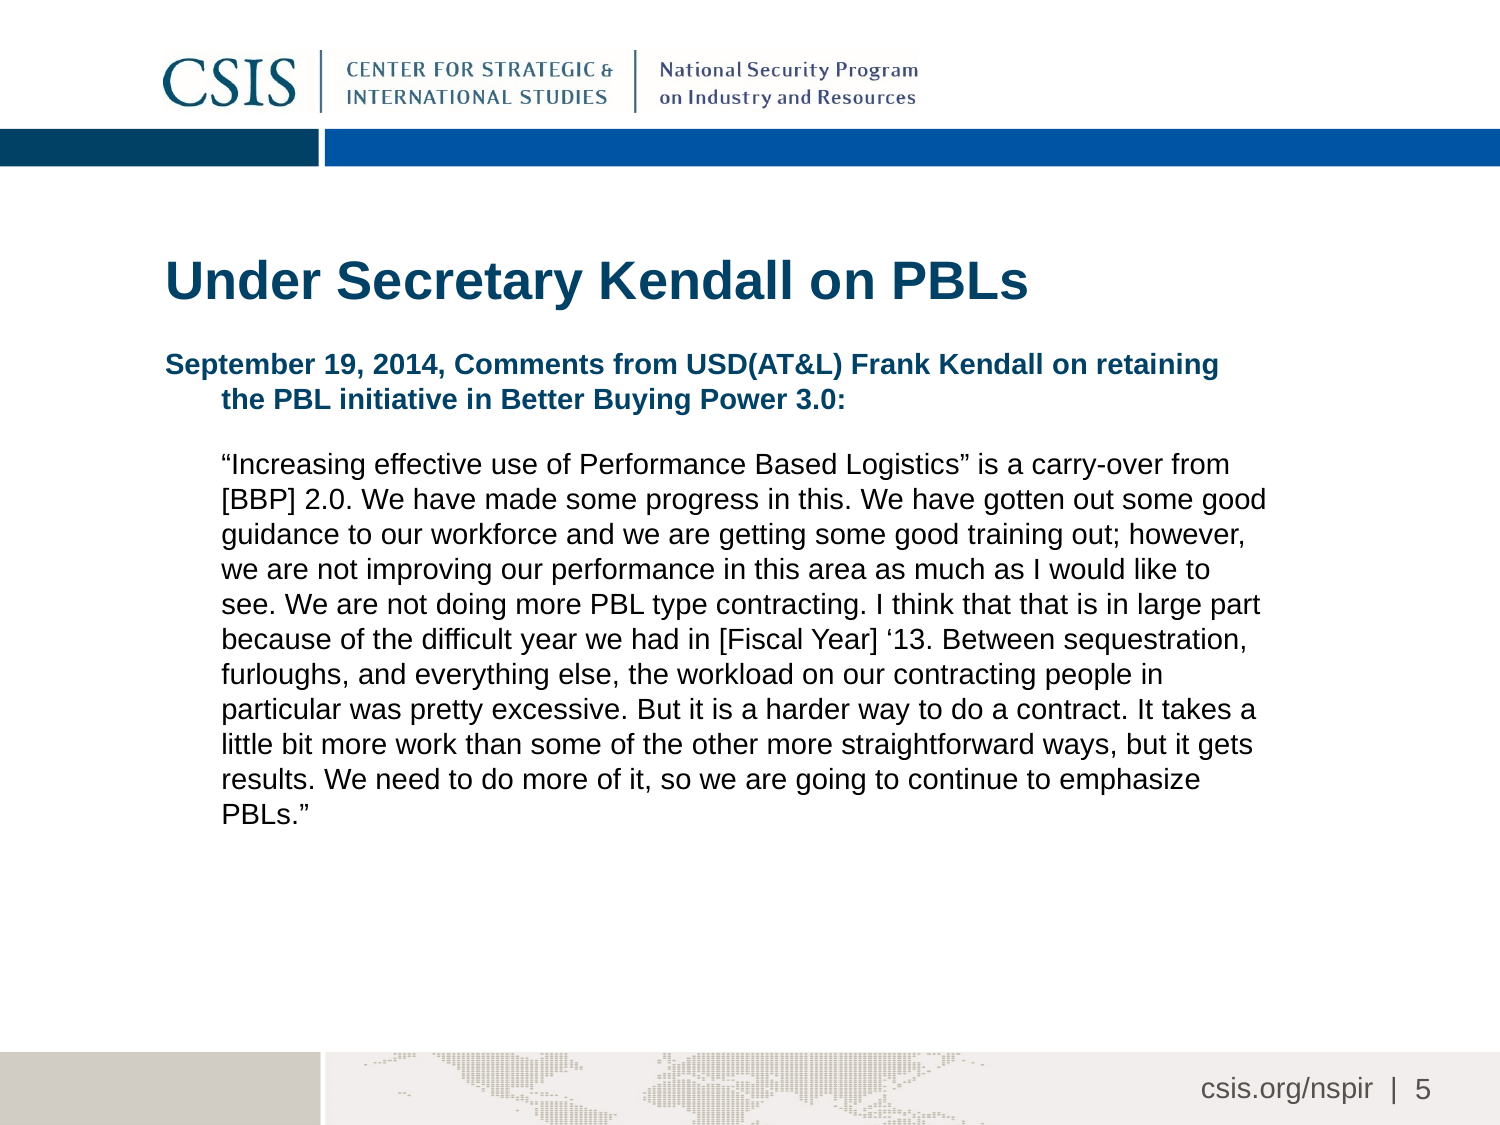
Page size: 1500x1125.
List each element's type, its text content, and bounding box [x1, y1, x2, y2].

slide_number 5 [1400, 1062, 1488, 1113]
picture [163, 50, 919, 113]
picture [0, 1052, 1500, 1125]
title Under Secretary Kendall on PBLs [150, 237, 1288, 318]
list September 19, 2014, Comments from USD(AT&L) Frank Kendall on retaining the PBL initiative in Better Buying Power 3.0: “Increasing effective use of Performance Based Logistics” is a carry-over from [BBP] 2.0. We have made some progress in this. We have gotten out some good guidance to our workforce and we are getting some good training out; however, we are not improving our performance in this area as much as I would like to see. We are not doing more PBL type contracting. I think that that is in large part because of the difficult year we had in [Fiscal Year] ‘13. Between sequestration, furloughs, and everything else, the workload on our contracting people in particular was pretty excessive. But it is a harder way to do a contract. It takes a little bit more work than some of the other more straightforward ways, but it gets results. We need to do more of it, so we are going to continue to emphasize PBLs.” [150, 337, 1288, 875]
